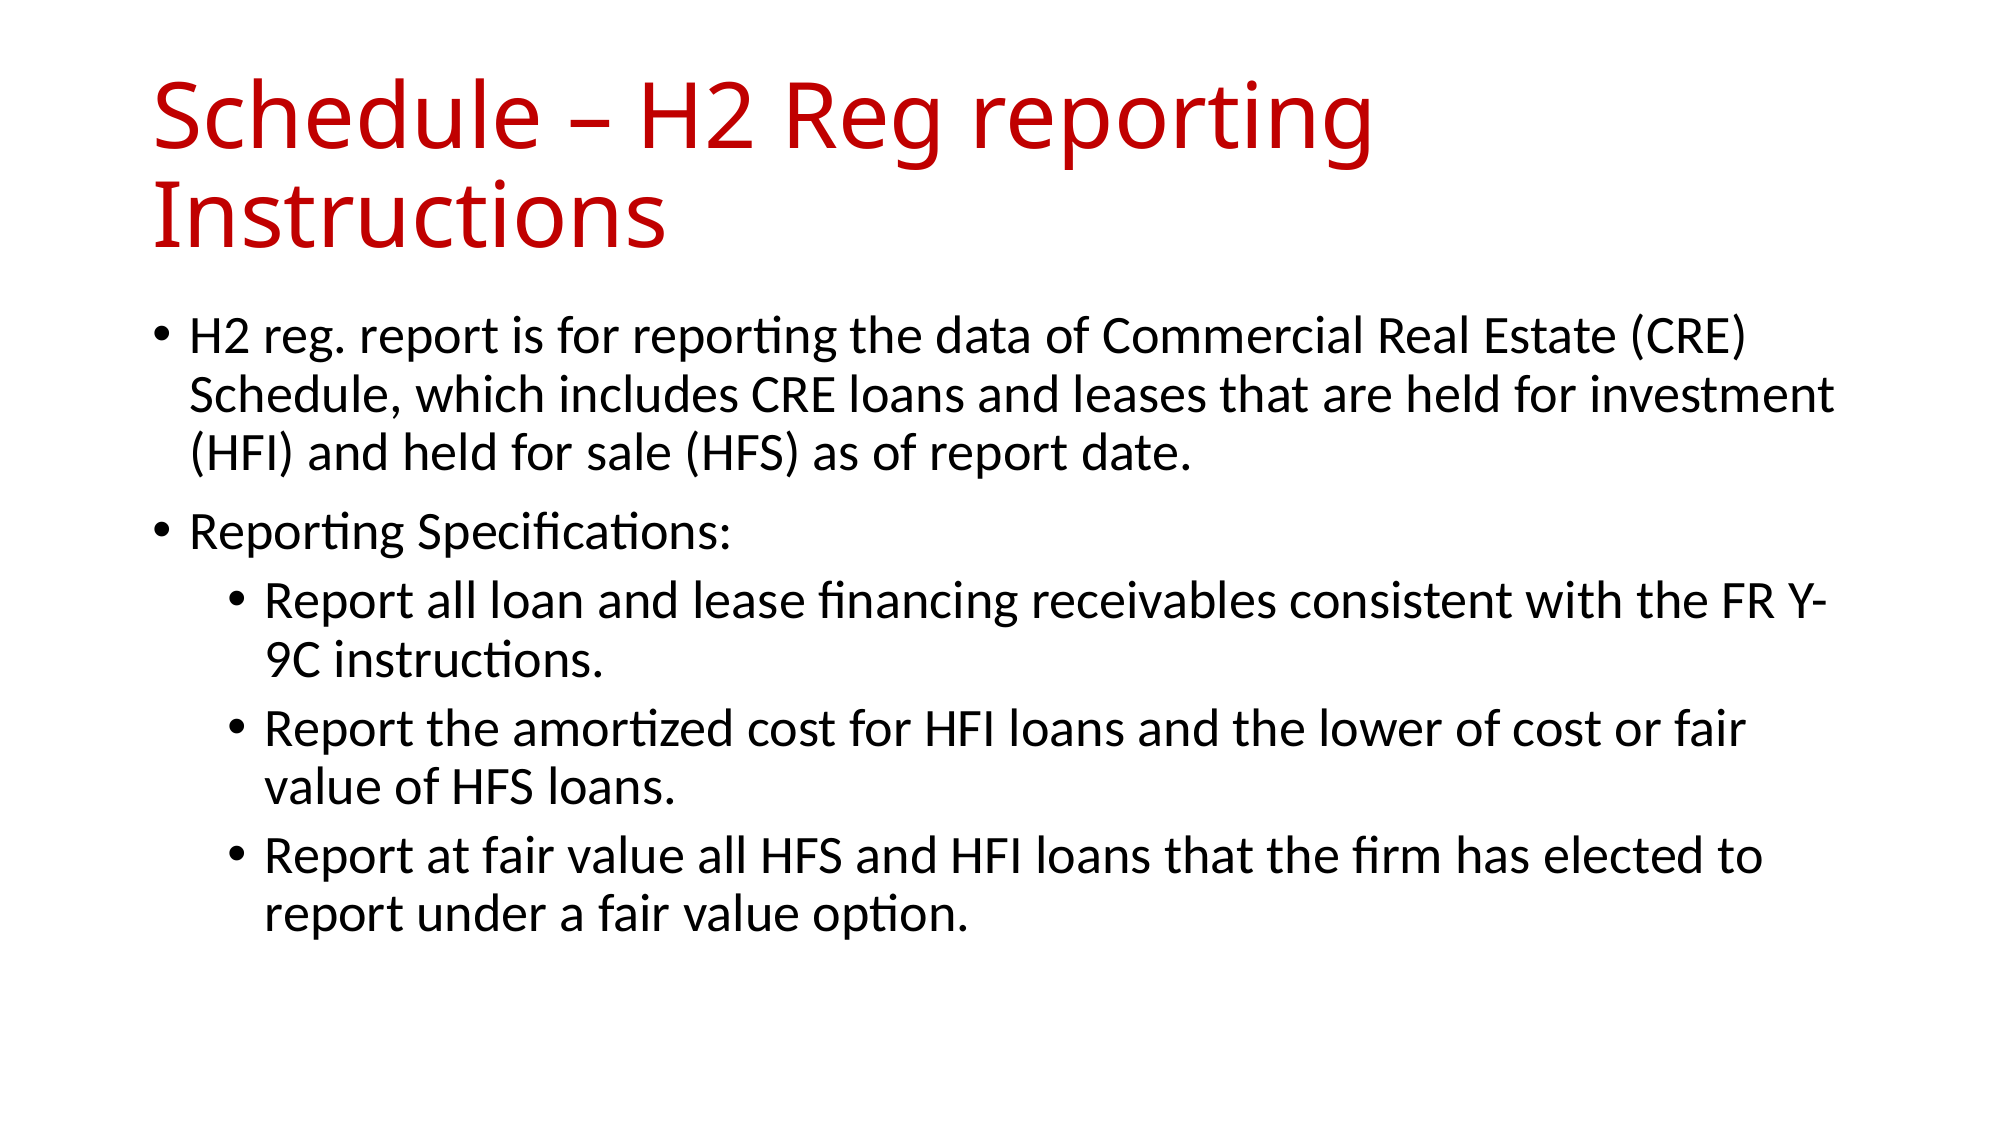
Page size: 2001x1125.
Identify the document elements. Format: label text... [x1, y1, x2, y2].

title Schedule – H2 Reg reporting Instructions [137, 59, 1863, 278]
list H2 reg. report is for reporting the data of Commercial Real Estate (CRE) Schedule, which includes CRE loans and leases that are held for investment (HFI) and held for sale (HFS) as of report date. Reporting Specifications: Report all loan and lease financing receivables consistent with the FR Y-9C instructions. Report the amortized cost for HFI loans and the lower of cost or fair value of HFS loans. Report at fair value all HFS and HFI loans that the firm has elected to report under a fair value option. [137, 299, 1863, 1014]
